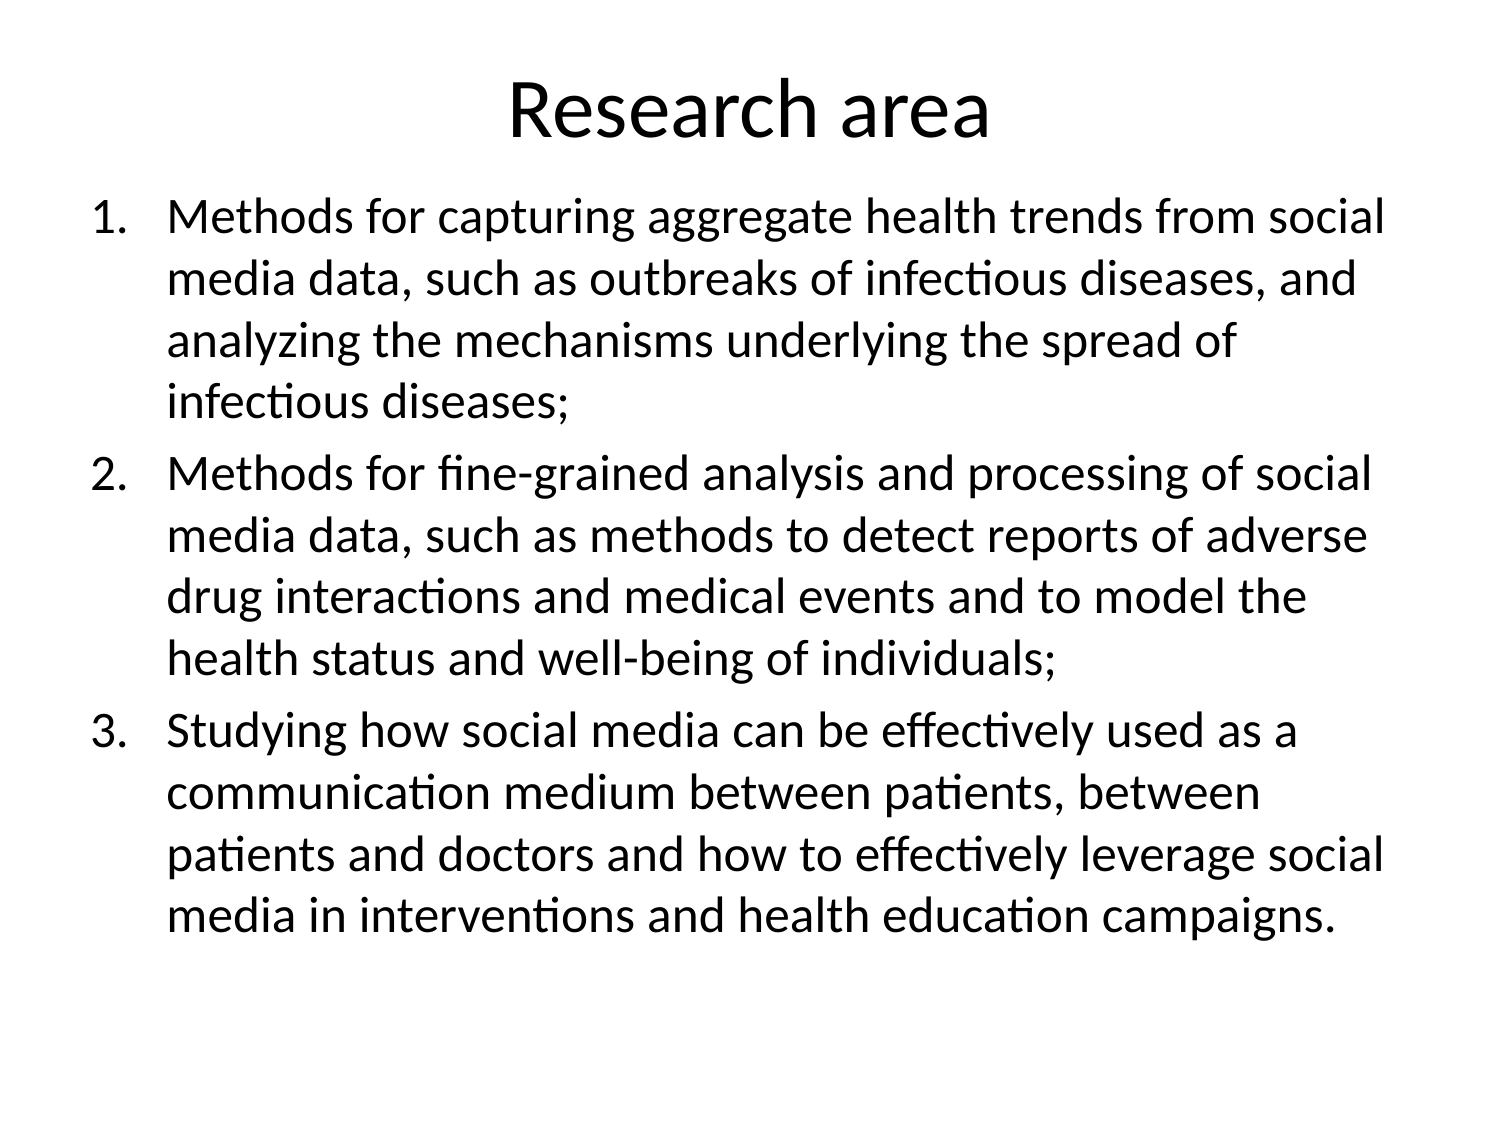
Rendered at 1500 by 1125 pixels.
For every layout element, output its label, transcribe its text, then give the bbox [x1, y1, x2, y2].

list Methods for capturing aggregate health trends from social media data, such as outbreaks of infectious diseases, and analyzing the mechanisms underlying the spread of infectious diseases; Methods for fine-grained analysis and processing of social media data, such as methods to detect reports of adverse drug interactions and medical events and to model the health status and well-being of individuals; Studying how social media can be effectively used as a communication medium between patients, between patients and doctors and how to effectively leverage social media in interventions and health education campaigns. [75, 174, 1425, 1005]
title Research area [75, 45, 1425, 163]
